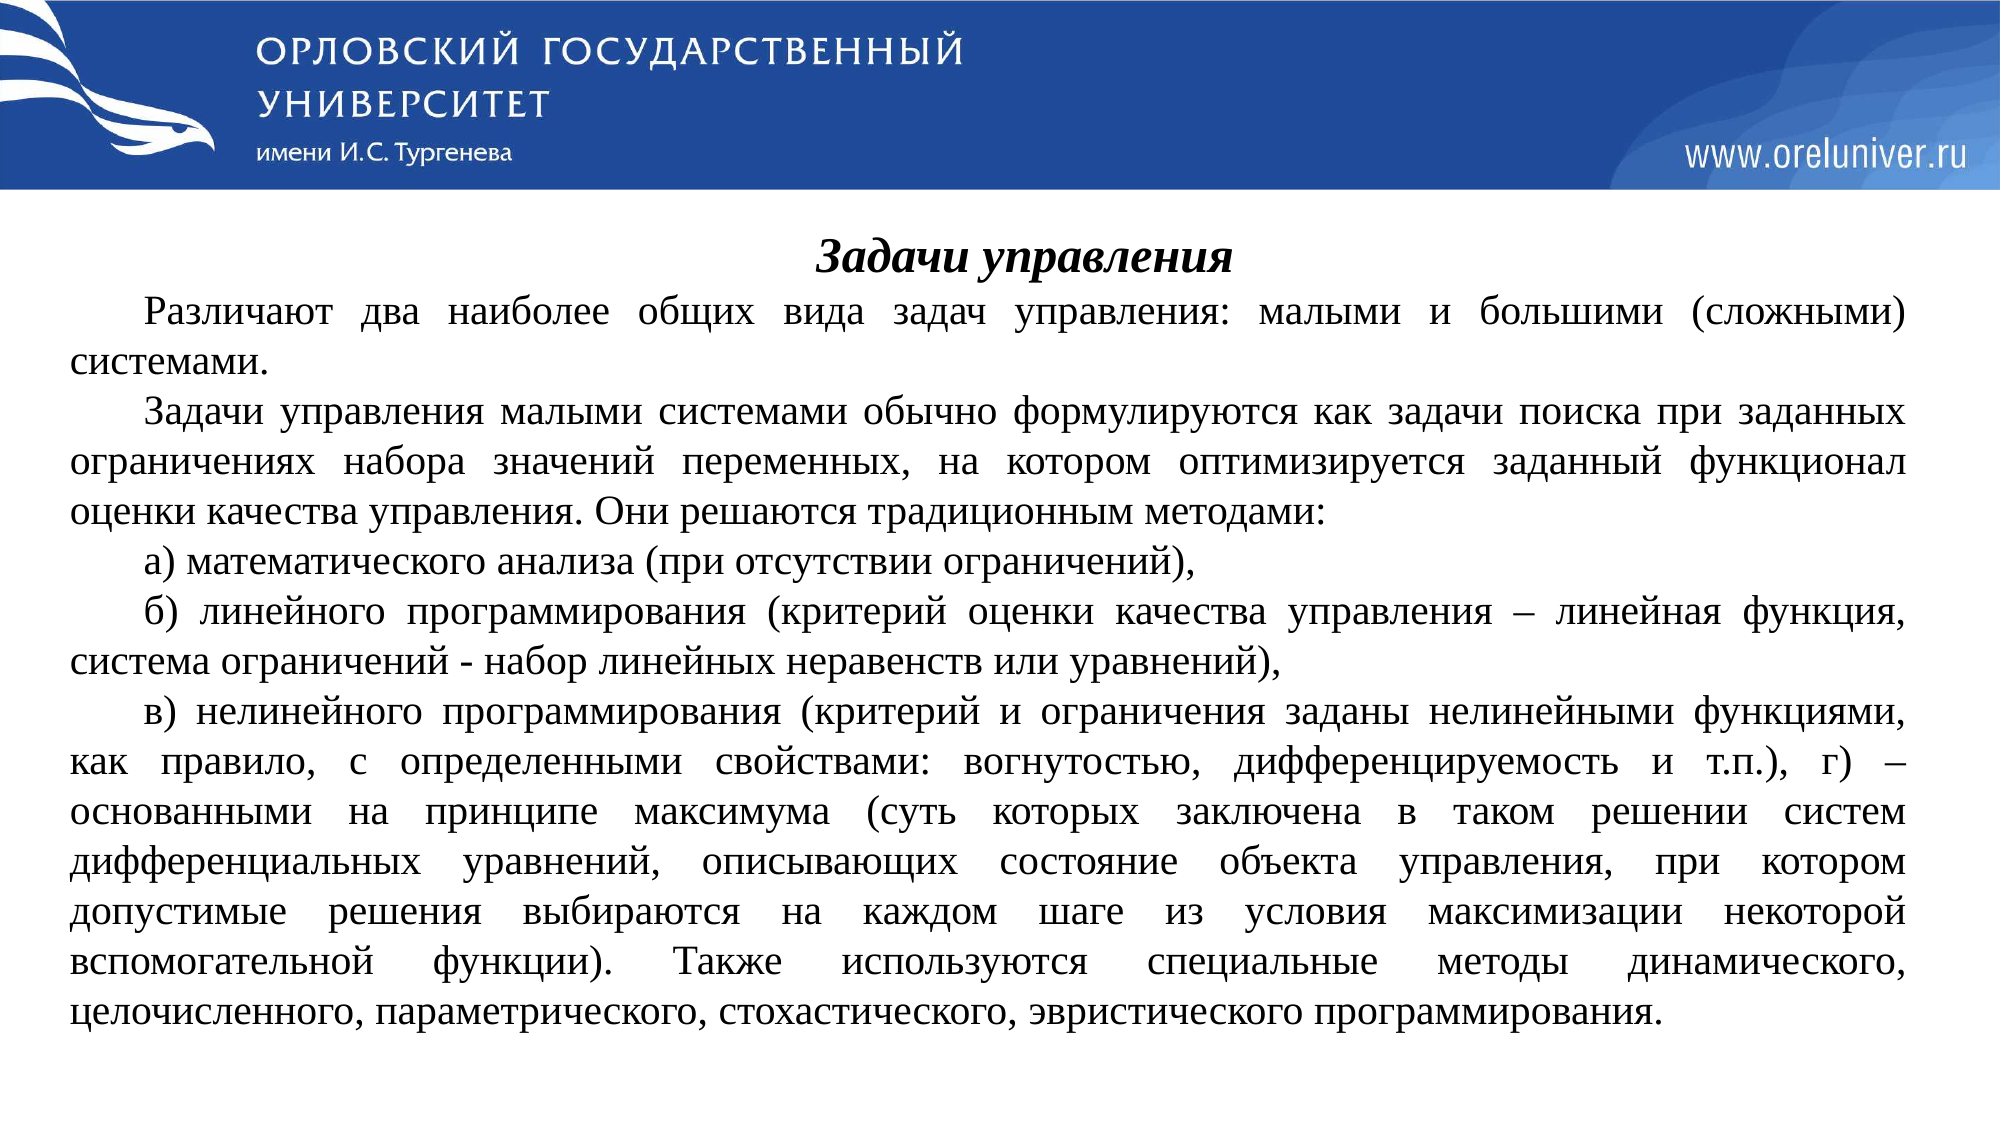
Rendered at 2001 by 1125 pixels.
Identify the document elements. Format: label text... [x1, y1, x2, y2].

text_box Задачи управления Различают два наиболее общих вида задач управления: малыми и большими (сложными) системами. Задачи управления малыми системами обычно формулируются как задачи поиска при заданных ограничениях набора значений переменных, на котором оптимизируется заданный функционал оценки качества управления. Они решаются традиционным методами: а) математического анализа (при отсутствии ограничений), б) линейного программирования (критерий оценки качества управления – линейная функция, система ограничений - набор линейных неравенств или уравнений), в) нелинейного программирования (критерий и ограничения заданы нелинейными функциями, как правило, с определенными свойствами: вогнутостью, дифференцируемость и т.п.), г) – основанными на принципе максимума (суть которых заключена в таком решении систем дифференциальных уравнений, описывающих состояние объекта управления, при котором допустимые решения выбираются на каждом шаге из условия максимизации некоторой вспомогательной функции). Также используются специальные методы динамического, целочисленного, параметрического, стохастического, эвристического программирования. [54, 215, 1922, 1041]
picture [0, 0, 2000, 190]
